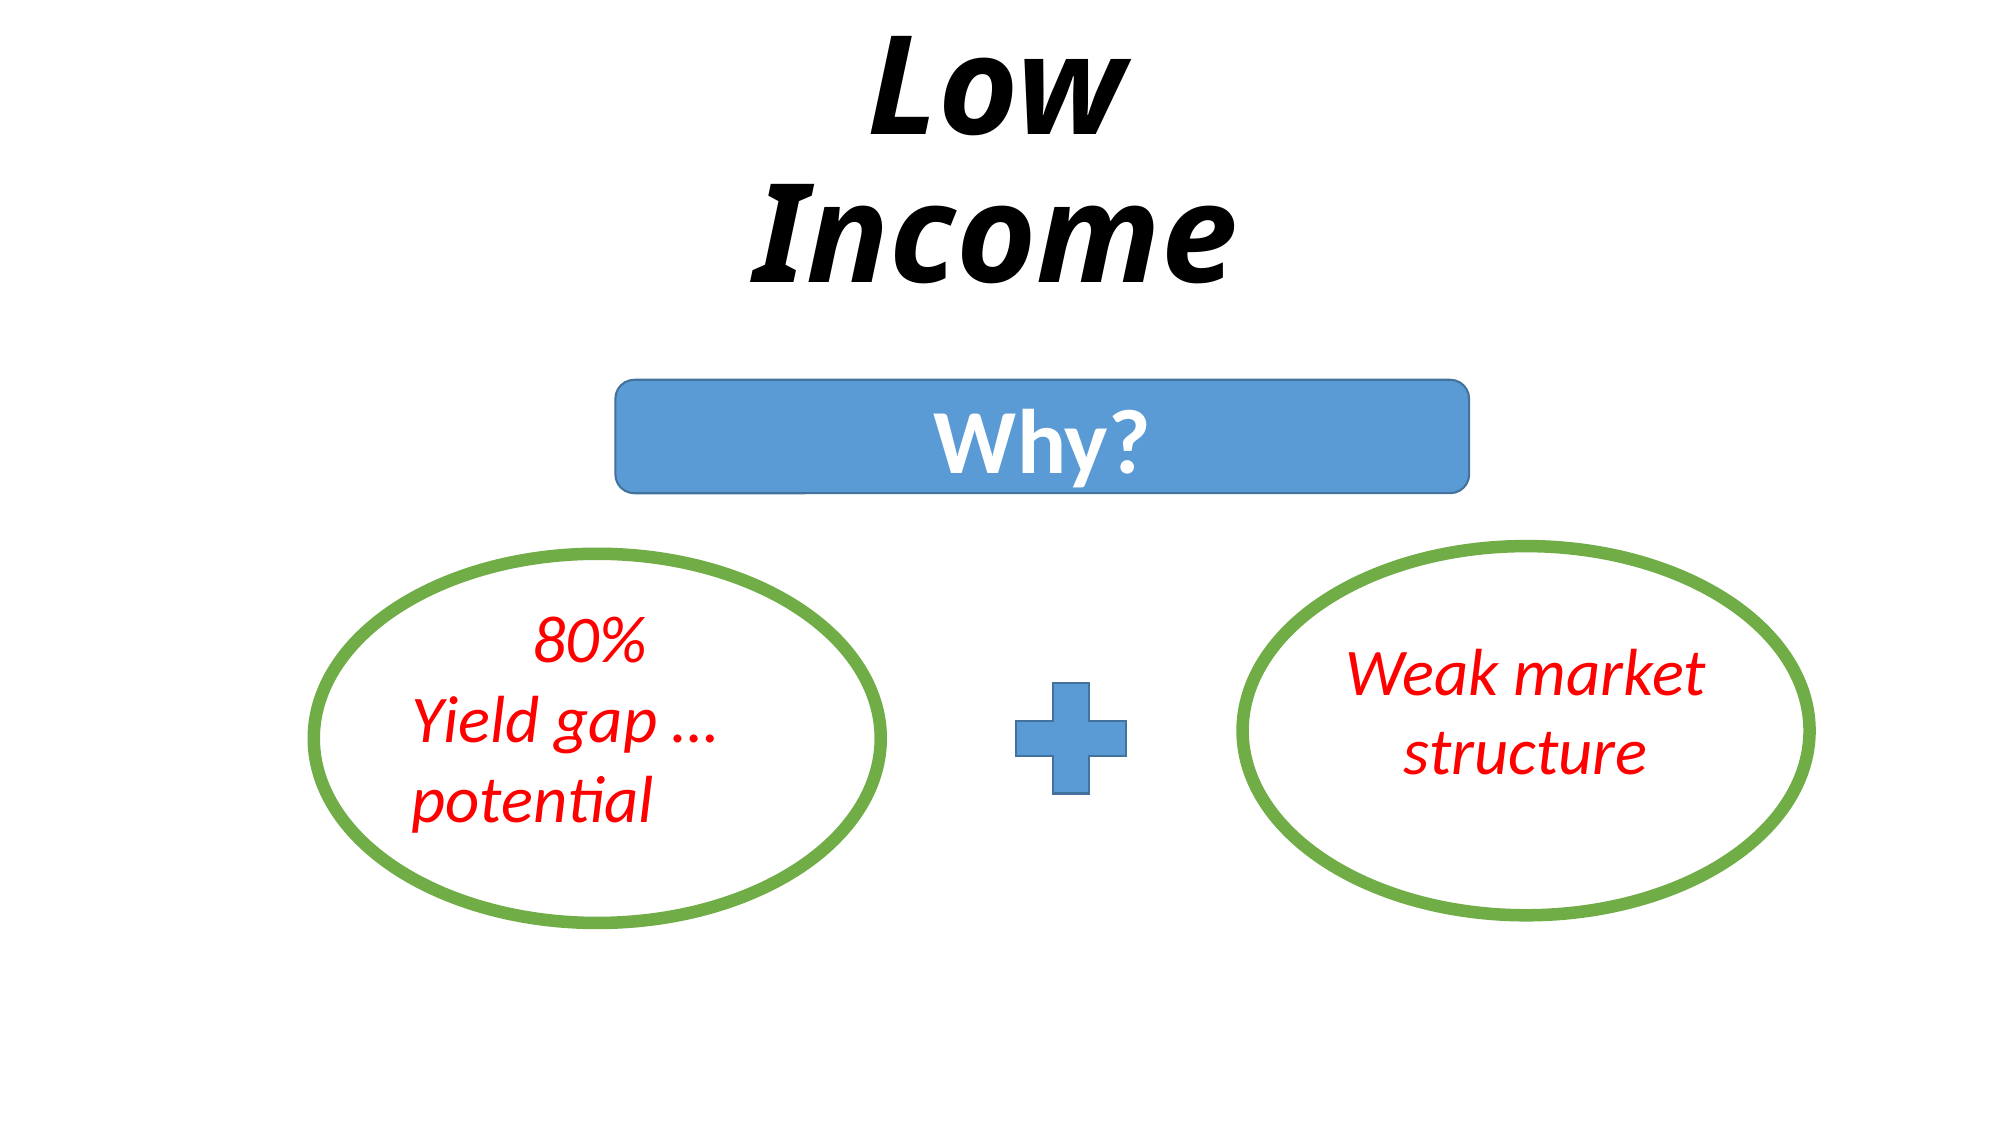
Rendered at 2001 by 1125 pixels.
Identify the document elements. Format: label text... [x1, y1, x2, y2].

title Problem Low Income [652, 107, 1340, 321]
text_box Weak market structure [1241, 545, 1811, 917]
text_box [1015, 682, 1127, 795]
text_box Why? [614, 378, 1471, 495]
text_box 80% Yield gap …potential [312, 552, 882, 925]
